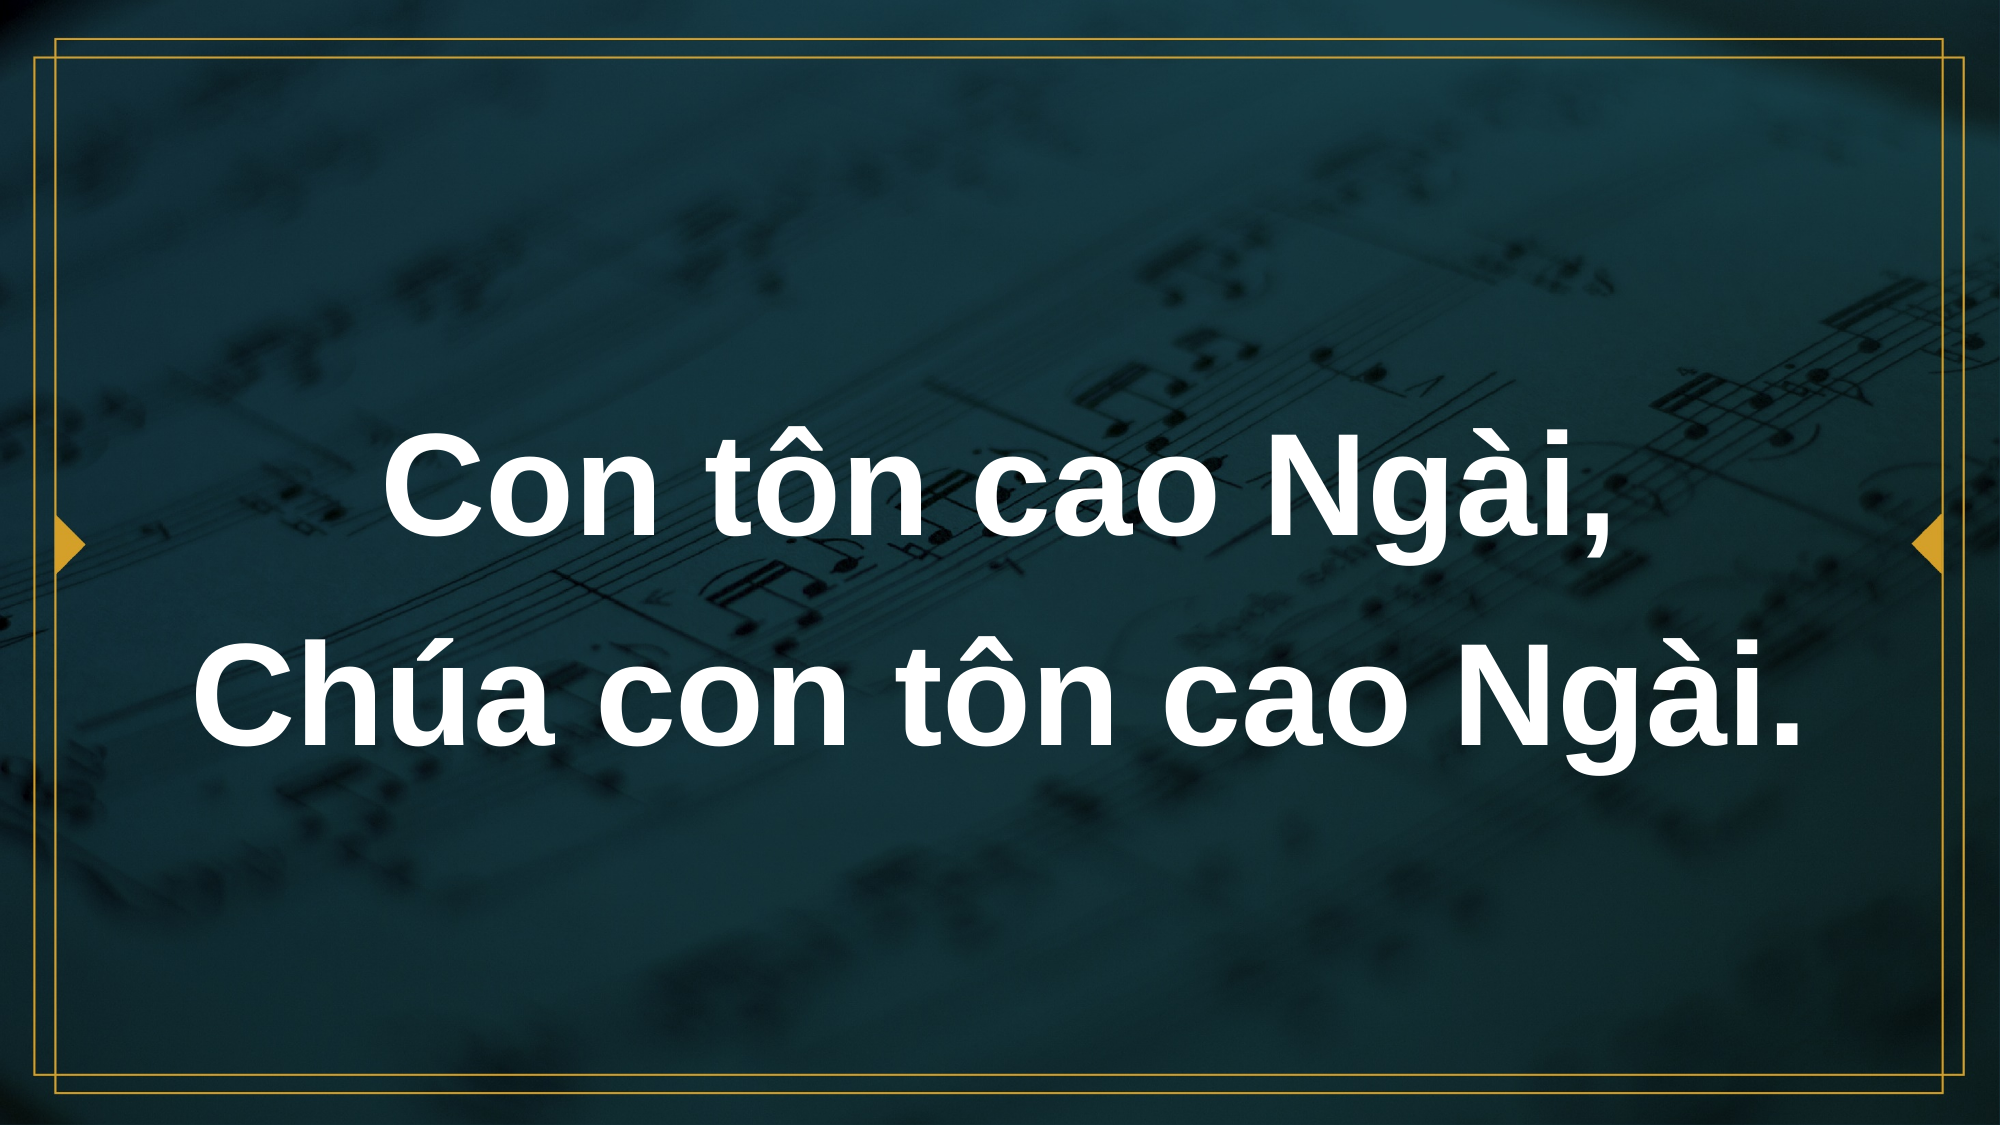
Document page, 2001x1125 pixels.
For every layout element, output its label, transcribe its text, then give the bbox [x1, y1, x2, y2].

picture [0, 0, 2000, 1125]
title Con tôn cao Ngài, Chúa con tôn cao Ngài. [55, 53, 1945, 1077]
